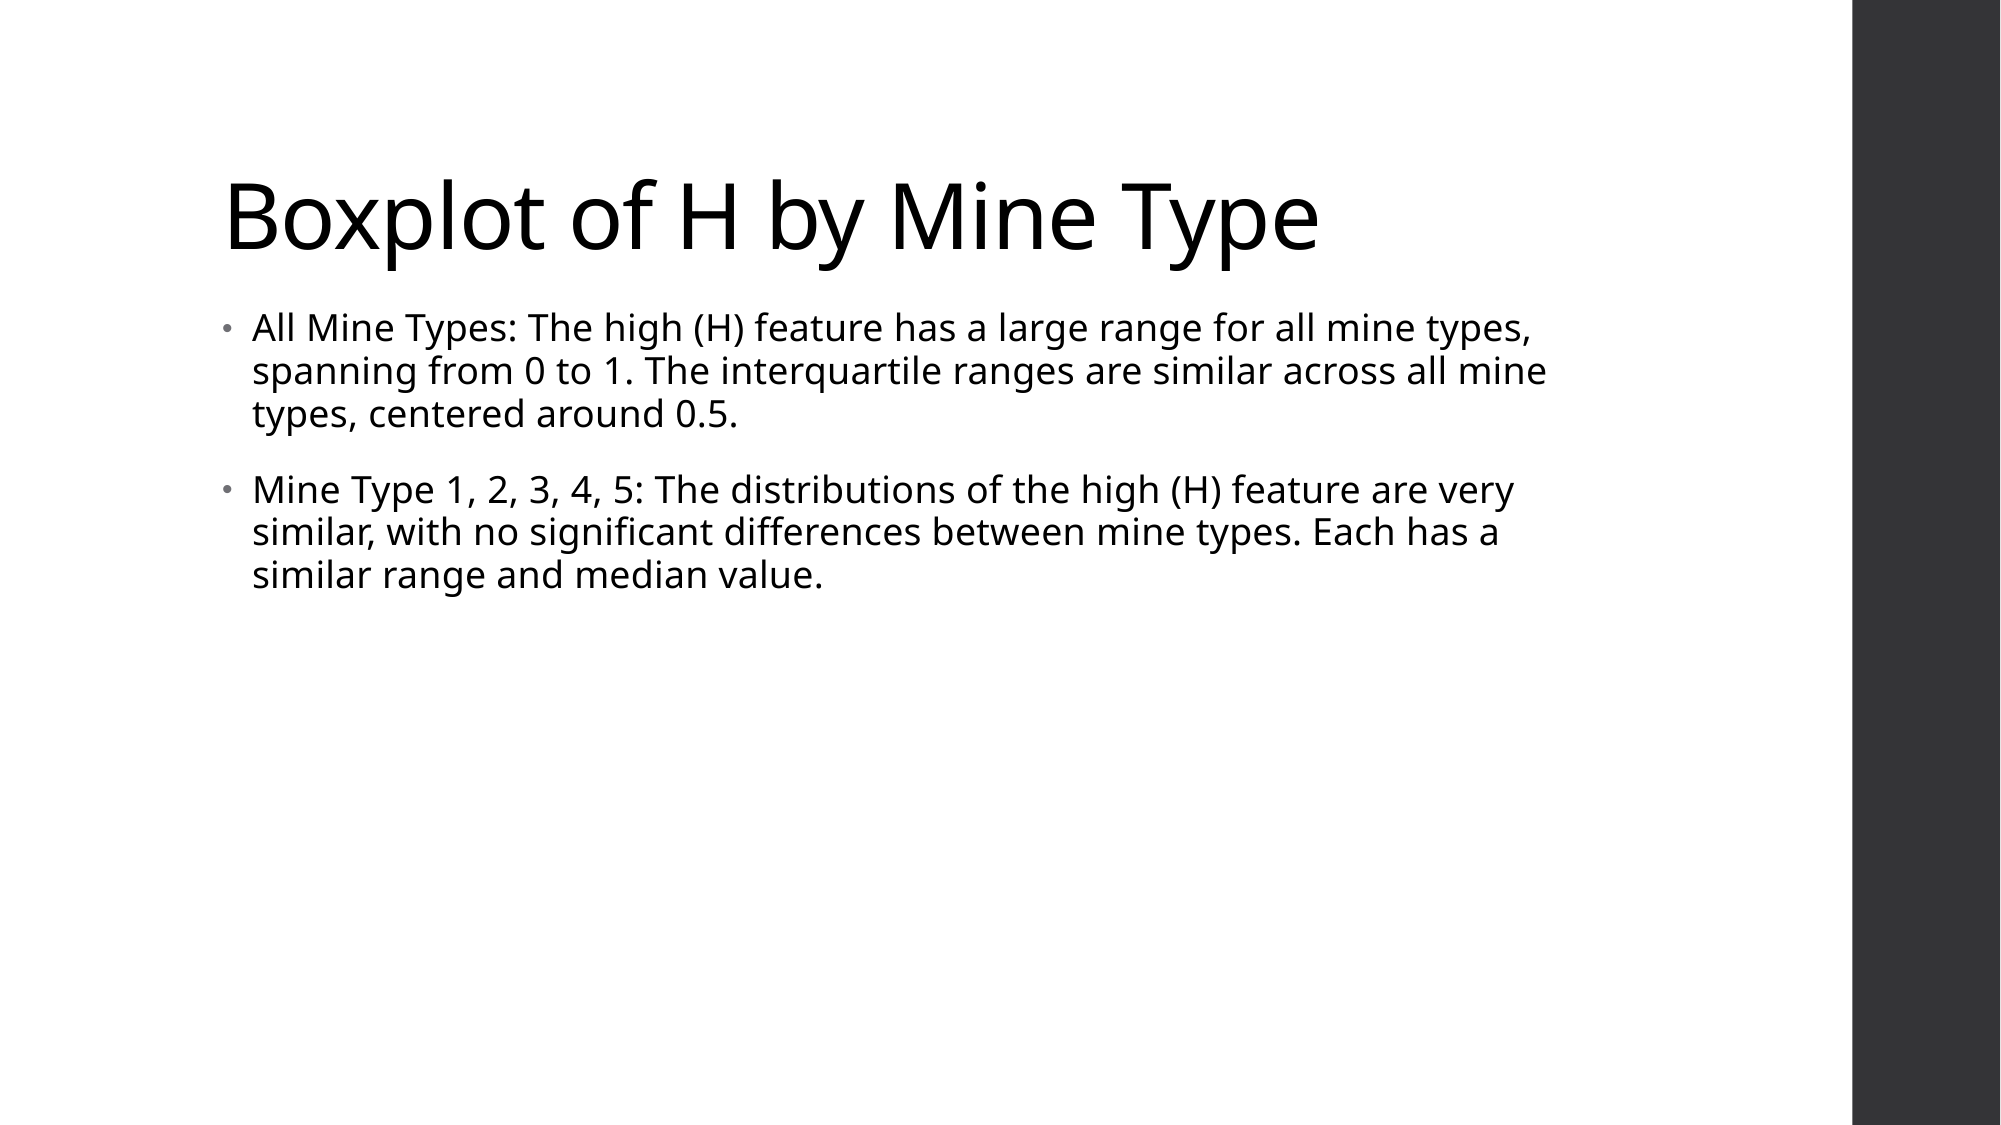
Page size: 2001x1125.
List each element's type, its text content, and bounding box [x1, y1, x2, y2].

list All Mine Types: The high (H) feature has a large range for all mine types, spanning from 0 to 1. The interquartile ranges are similar across all mine types, centered around 0.5. Mine Type 1, 2, 3, 4, 5: The distributions of the high (H) feature are very similar, with no significant differences between mine types. Each has a similar range and median value. [206, 299, 1617, 1014]
title Boxplot of H by Mine Type [206, 60, 1797, 278]
